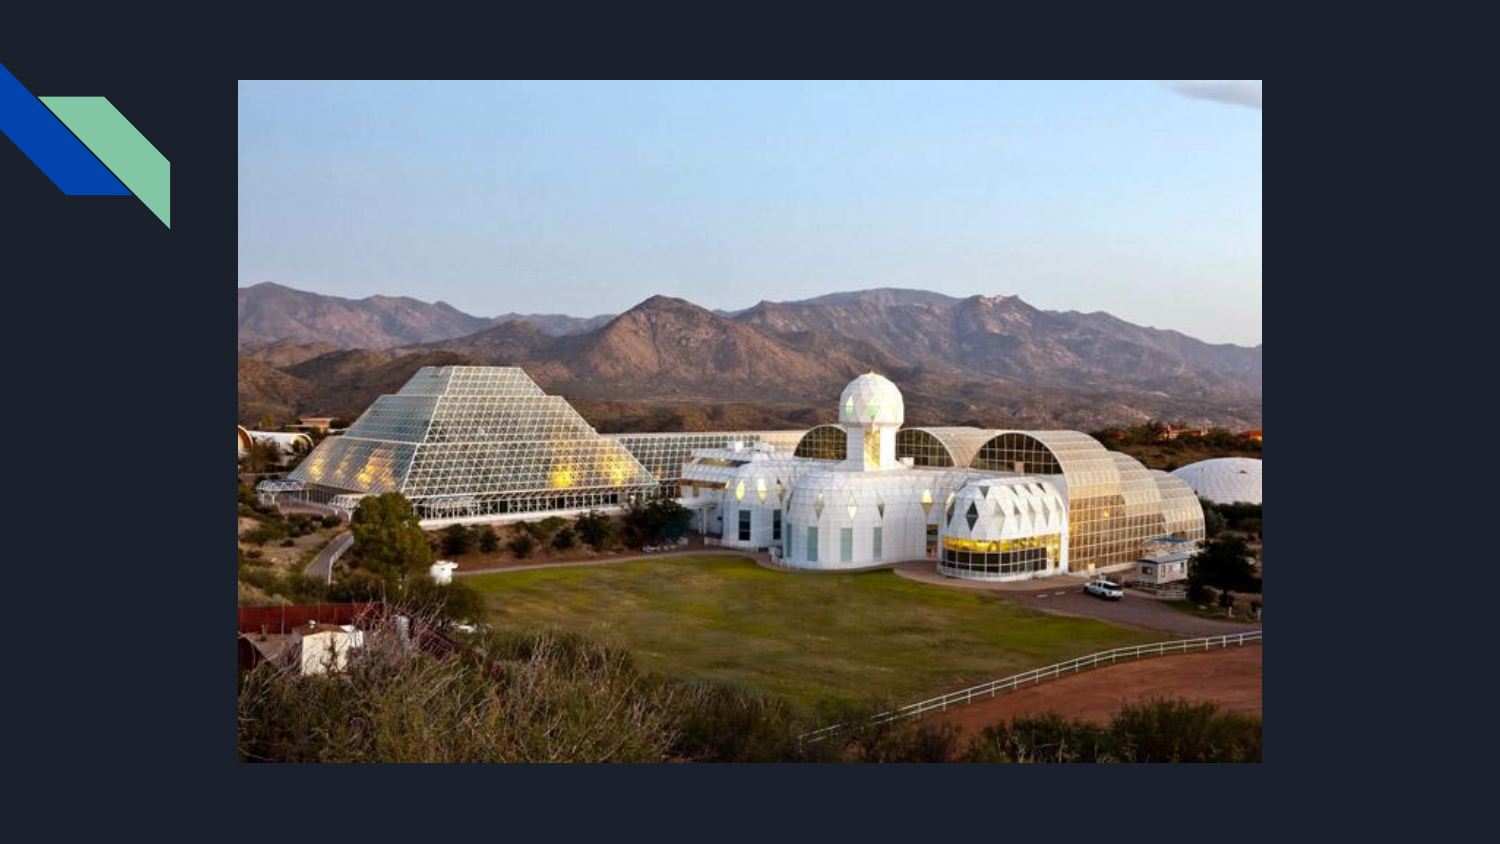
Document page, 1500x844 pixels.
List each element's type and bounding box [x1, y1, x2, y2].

picture [238, 80, 1262, 764]
